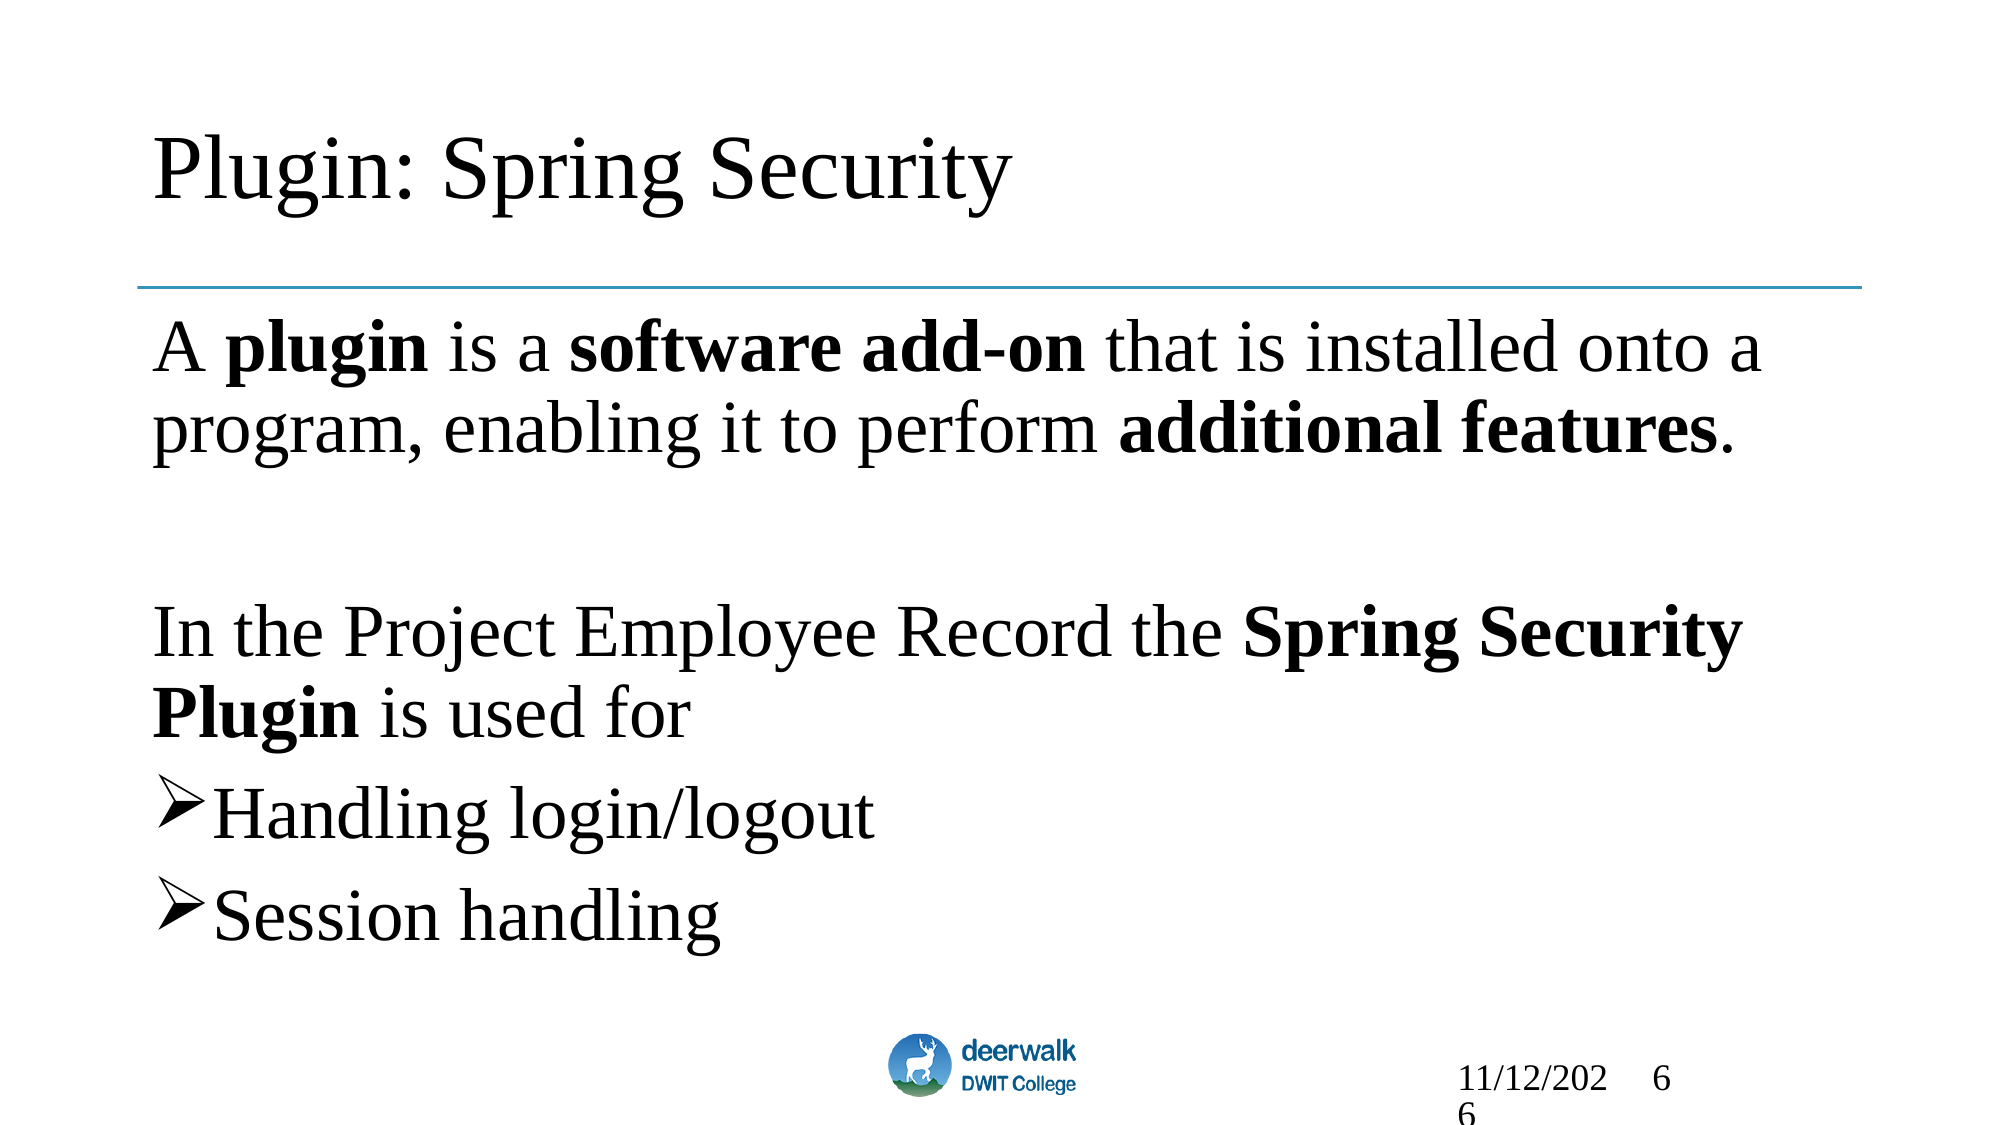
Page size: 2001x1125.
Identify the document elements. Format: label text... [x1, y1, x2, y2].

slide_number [1442, 1045, 1638, 1106]
list A plugin is a software add-on that is installed onto a program, enabling it to perform additional features. In the Project Employee Record the Spring Security Plugin is used for Handling login/logout Session handling [137, 299, 1863, 1014]
slide_number 6 [1637, 1045, 1750, 1104]
picture [873, 1014, 1103, 1120]
title Plugin: Spring Security [137, 59, 1863, 278]
